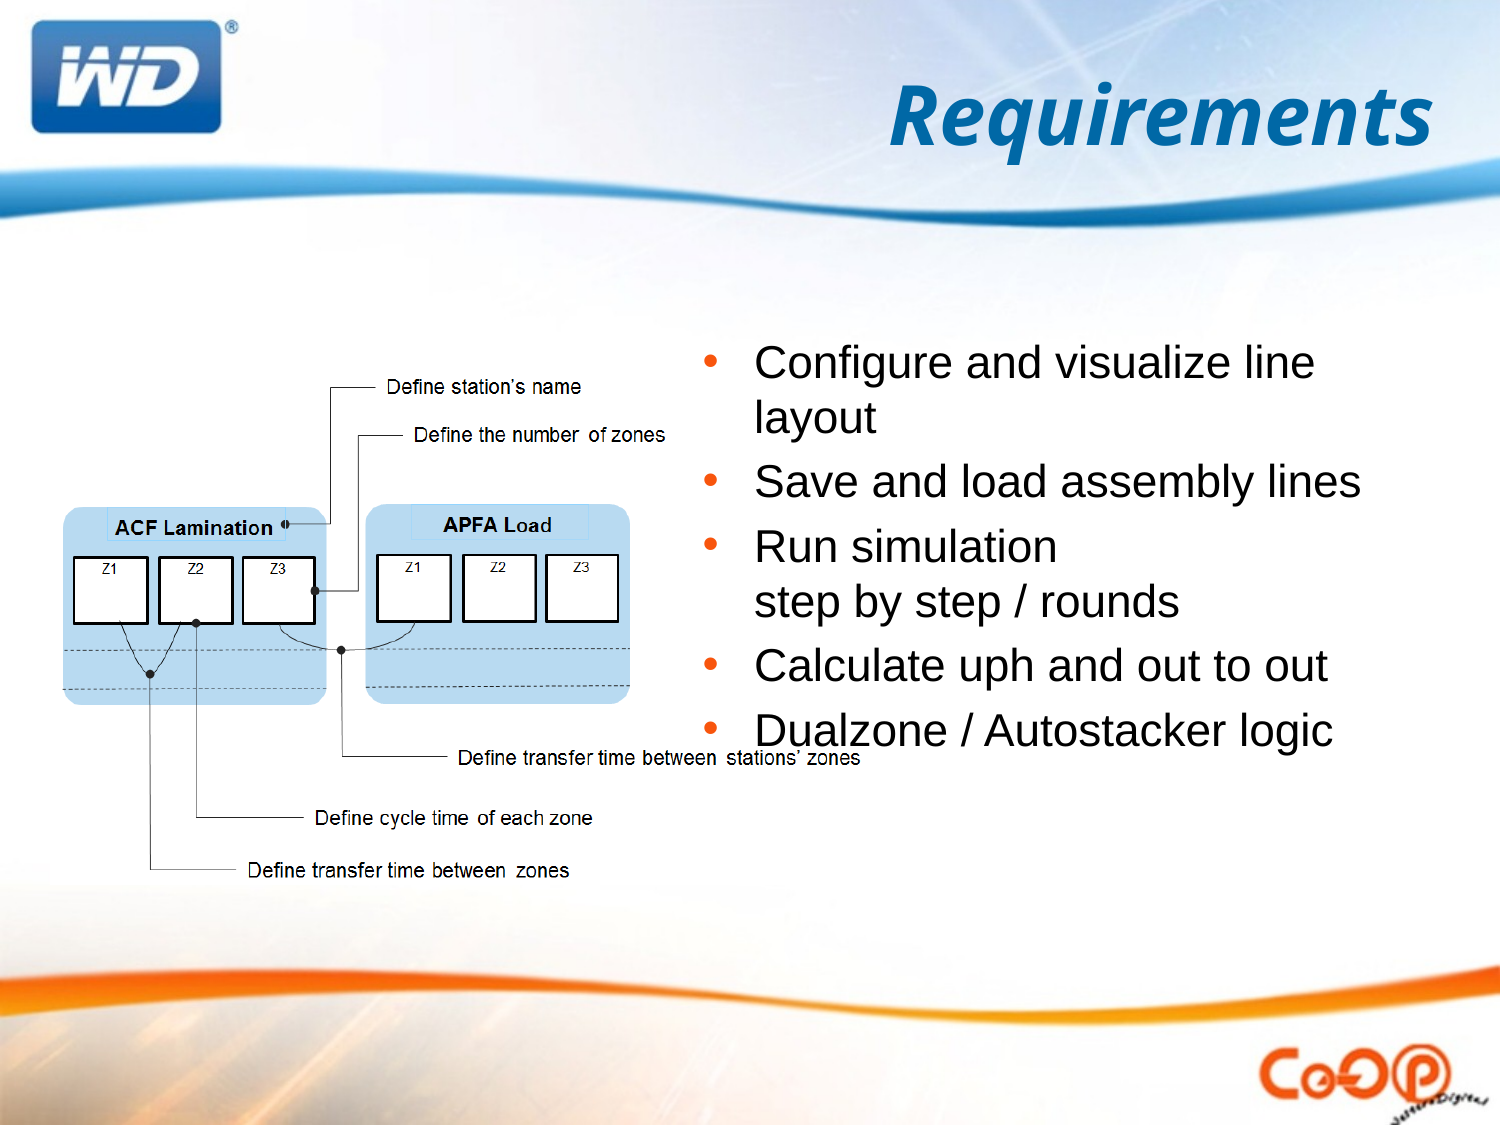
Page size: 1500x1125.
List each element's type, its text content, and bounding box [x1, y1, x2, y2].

text_box Configure and visualize line layout Save and load assembly lines Run simulation step by step / rounds Calculate uph and out to out Dualzone / Autostacker logic [687, 324, 1463, 772]
text_box Requirements [99, 18, 1450, 207]
picture [0, 0, 1500, 1125]
